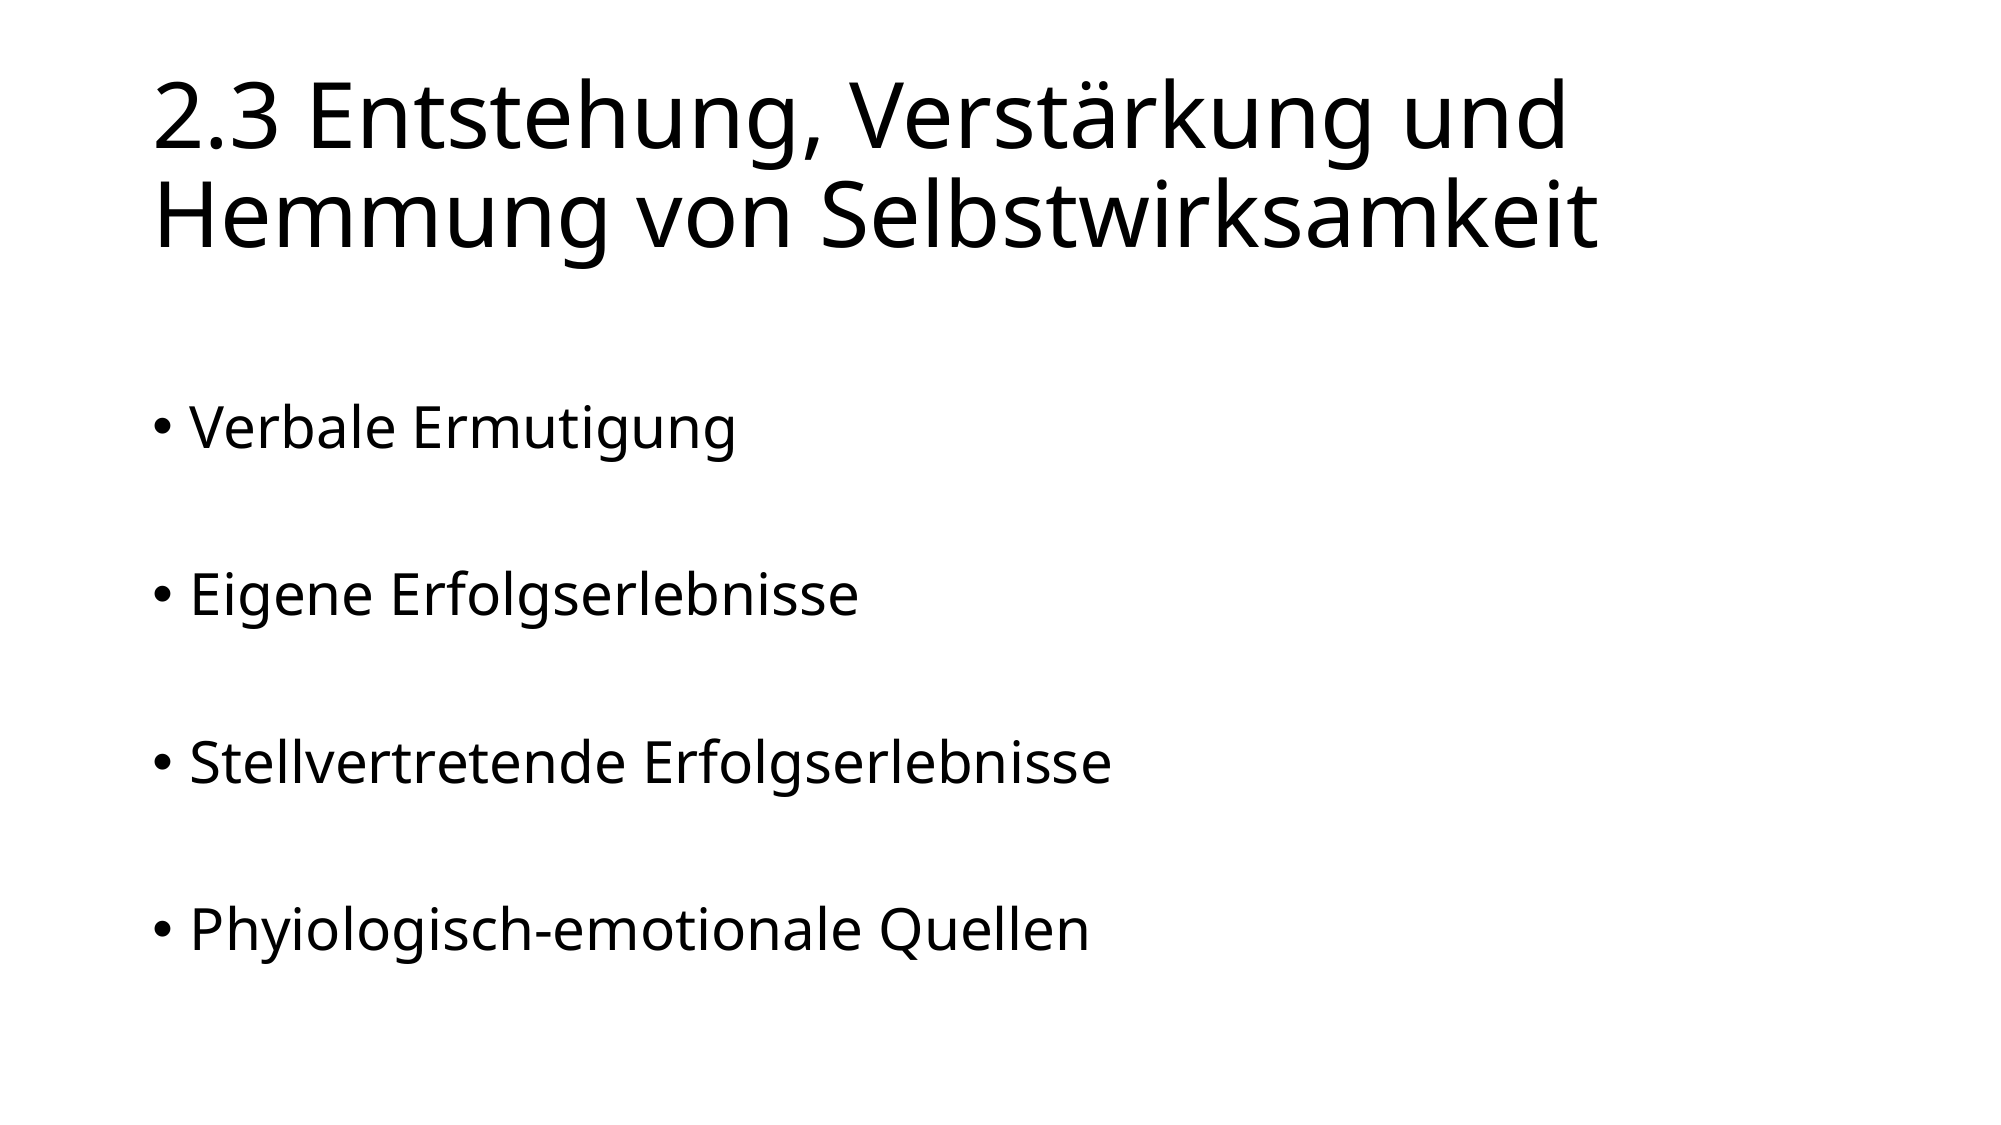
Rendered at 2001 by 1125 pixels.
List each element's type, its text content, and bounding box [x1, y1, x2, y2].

title 2.3 Entstehung, Verstärkung und Hemmung von Selbstwirksamkeit [137, 59, 1863, 278]
list Verbale Ermutigung Eigene Erfolgserlebnisse Stellvertretende Erfolgserlebnisse Phyiologisch-emotionale Quellen [137, 299, 1863, 1014]
